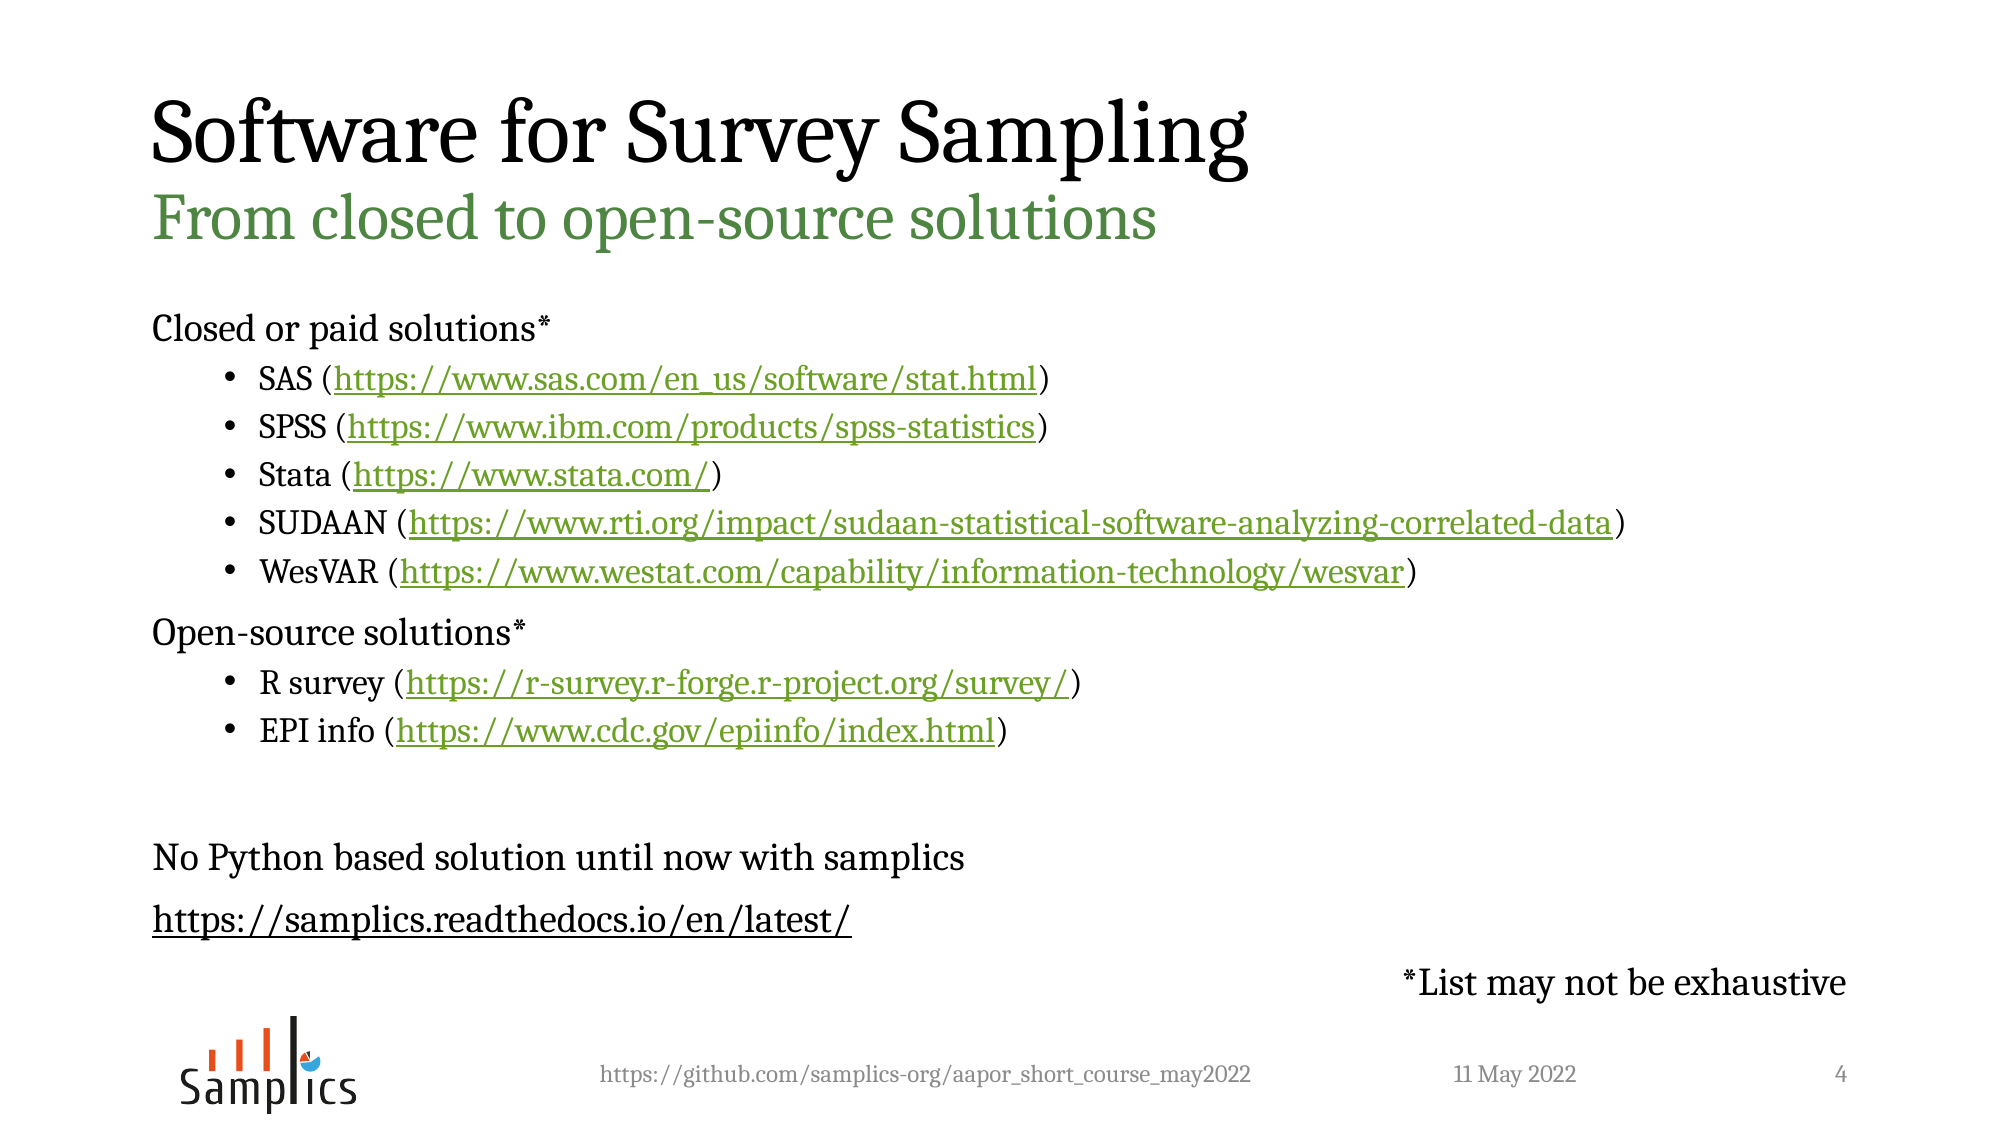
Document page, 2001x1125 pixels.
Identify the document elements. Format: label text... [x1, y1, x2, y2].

picture [137, 1014, 400, 1125]
footer https://github.com/samplics-org/aapor_short_course_may2022 [426, 1042, 1426, 1103]
list Closed or paid solutions* SAS (https://www.sas.com/en_us/software/stat.html) SPSS (https://www.ibm.com/products/spss-statistics) Stata (https://www.stata.com/) SUDAAN (https://www.rti.org/impact/sudaan-statistical-software-analyzing-correlated-data) WesVAR (https://www.westat.com/capability/information-technology/wesvar) Open-source solutions* R survey (https://r-survey.r-forge.r-project.org/survey/) EPI info (https://www.cdc.gov/epiinfo/index.html) No Python based solution until now with samplics https://samplics.readthedocs.io/en/latest/ *List may not be exhaustive [137, 299, 1863, 1014]
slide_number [1438, 1042, 1649, 1103]
slide_number 4 [1674, 1042, 1863, 1103]
title Software for Survey Sampling From closed to open-source solutions [137, 59, 1863, 278]
